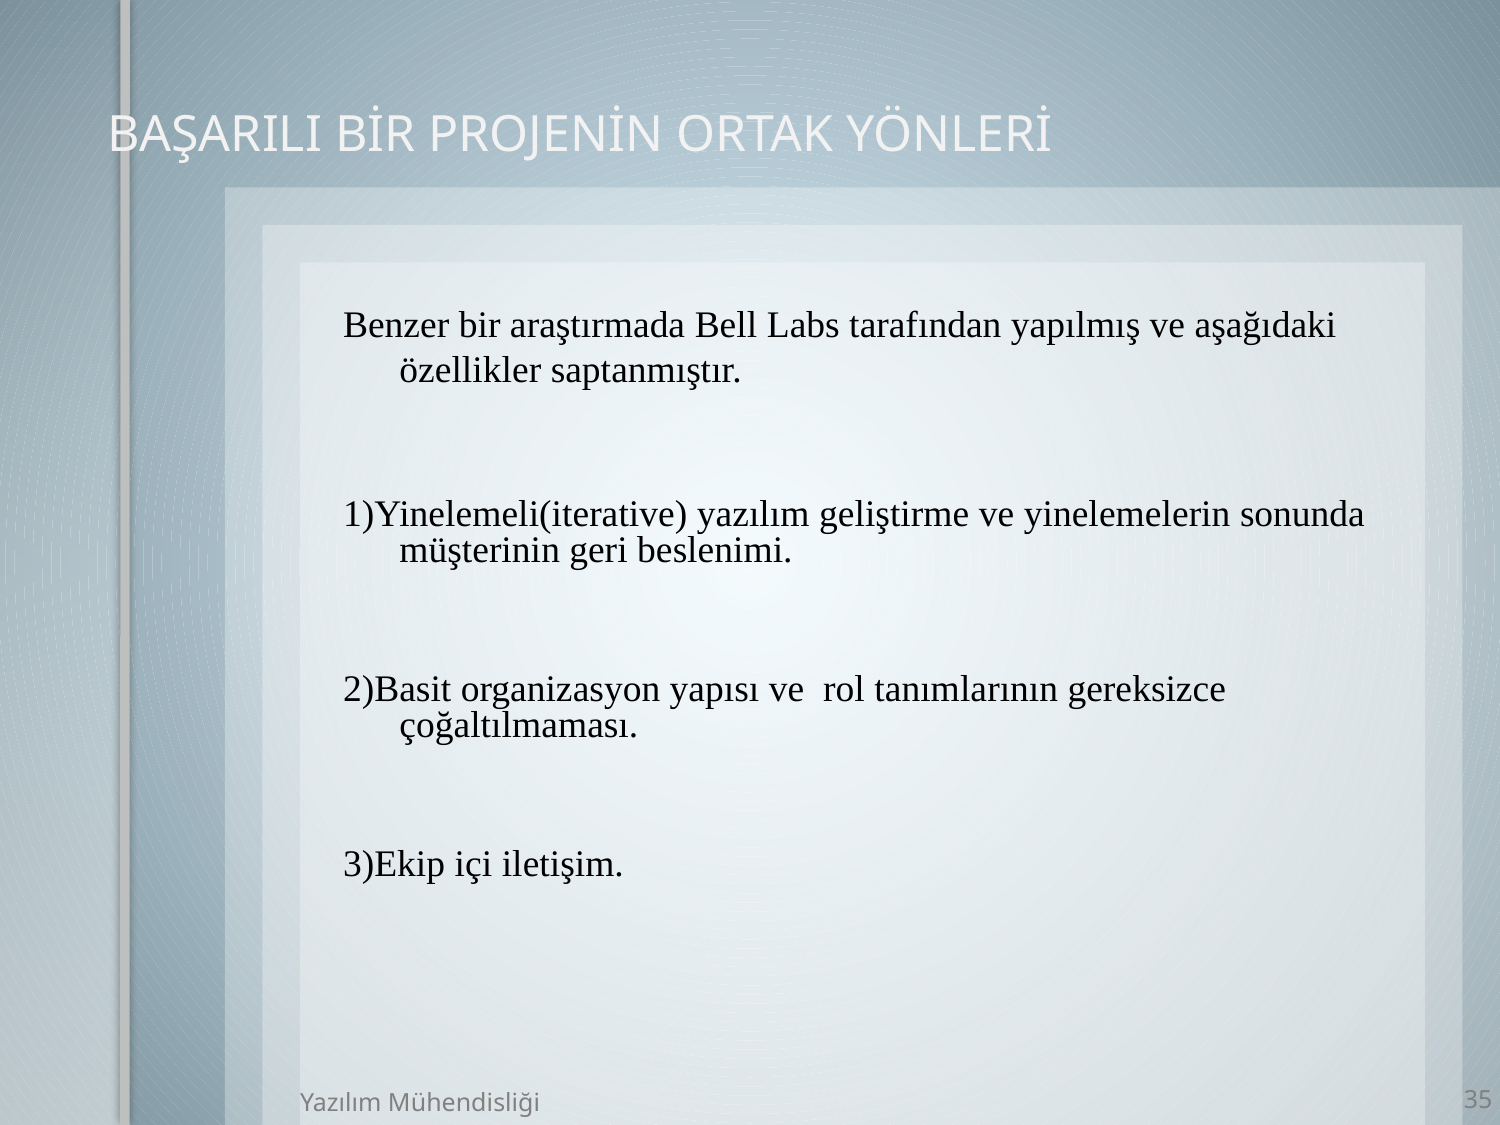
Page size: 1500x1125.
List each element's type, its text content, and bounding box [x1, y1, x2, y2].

list Benzer bir araştırmada Bell Labs tarafından yapılmış ve aşağıdaki özellikler saptanmıştır. 1)Yinelemeli(iterative) yazılım geliştirme ve yinelemelerin sonunda müşterinin geri beslenimi. 2)Basit organizasyon yapısı ve rol tanımlarının gereksizce çoğaltılmaması. 3)Ekip içi iletişim. [328, 292, 1447, 985]
slide_number 35 [1440, 1078, 1500, 1124]
footer Yazılım Mühendisliği [300, 1078, 775, 1124]
text_box BAŞARILI BİR PROJENİN ORTAK YÖNLERİ [92, 93, 1068, 169]
